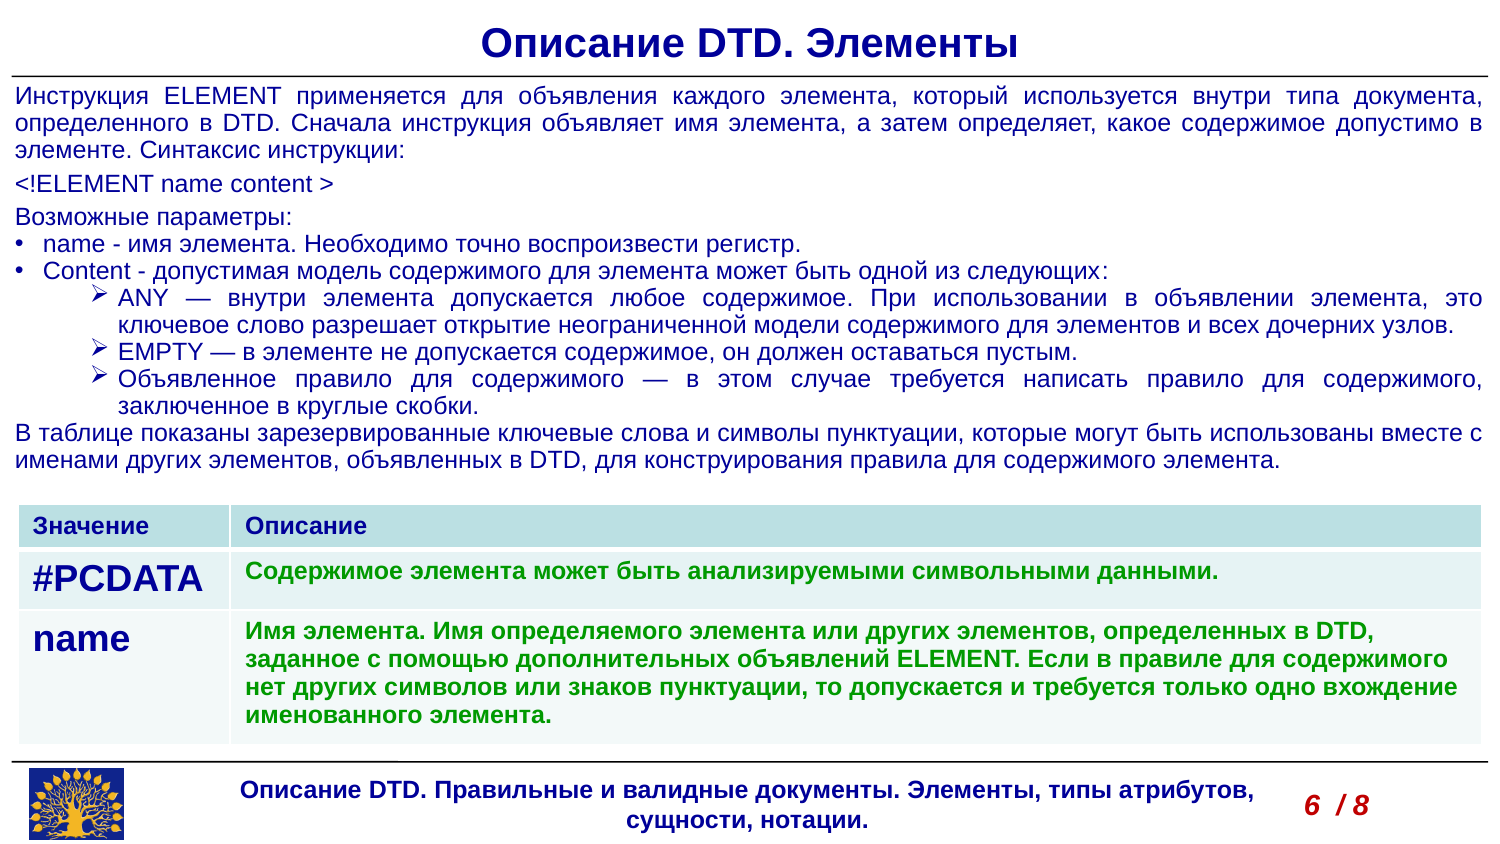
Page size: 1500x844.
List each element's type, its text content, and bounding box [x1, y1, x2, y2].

table_cell Имя элемента. Имя определяемого элемента или других элементов, определенных в DTD, заданное с помощью дополнительных объявлений ELEMENT. Если в правиле для содержимого нет других символов или знаков пунктуации, то допускается и требуется только одно вхождение именованного элемента. [231, 611, 1481, 744]
table_header Описание [231, 505, 1481, 547]
table_cell #PCDATA [19, 552, 229, 609]
table_cell name [19, 611, 229, 744]
text_box Инструкция ELEMENT применяется для объявления каждого элемента, который используется внутри типа документа, определенного в DTD. Сначала инструкция объявляет имя элемента, а затем определяет, какое содержимое допустимо в элементе. Синтаксис инструкции: <!ELEMENT name content > Возможные параметры: name - имя элемента. Необходимо точно воспроизвести регистр. Content - допустимая модель содержимого для элемента может быть одной из следующих: ANY — внутри элемента допускается любое содержимое. При использовании в объявлении элемента, это ключевое слово разрешает открытие неограниченной модели содержимого для элементов и всех дочерних узлов. EMPTY — в элементе не допускается содержимое, он должен оставаться пустым. Объявленное правило для содержимого — в этом случае требуется написать правило для содержимого, заключенное в круглые скобки. В таблице показаны зарезервированные ключевые слова и символы пунктуации, которые могут быть использованы вместе с именами других элементов, объявленных в DTD, для конструирования правила для содержимого элемента. [0, 75, 1500, 481]
picture [29, 768, 124, 840]
table_header Значение [19, 505, 229, 547]
table_cell Содержимое элемента может быть анализируемыми символьными данными. [231, 552, 1481, 609]
text_box Описание DTD. Элементы [0, 8, 1500, 75]
